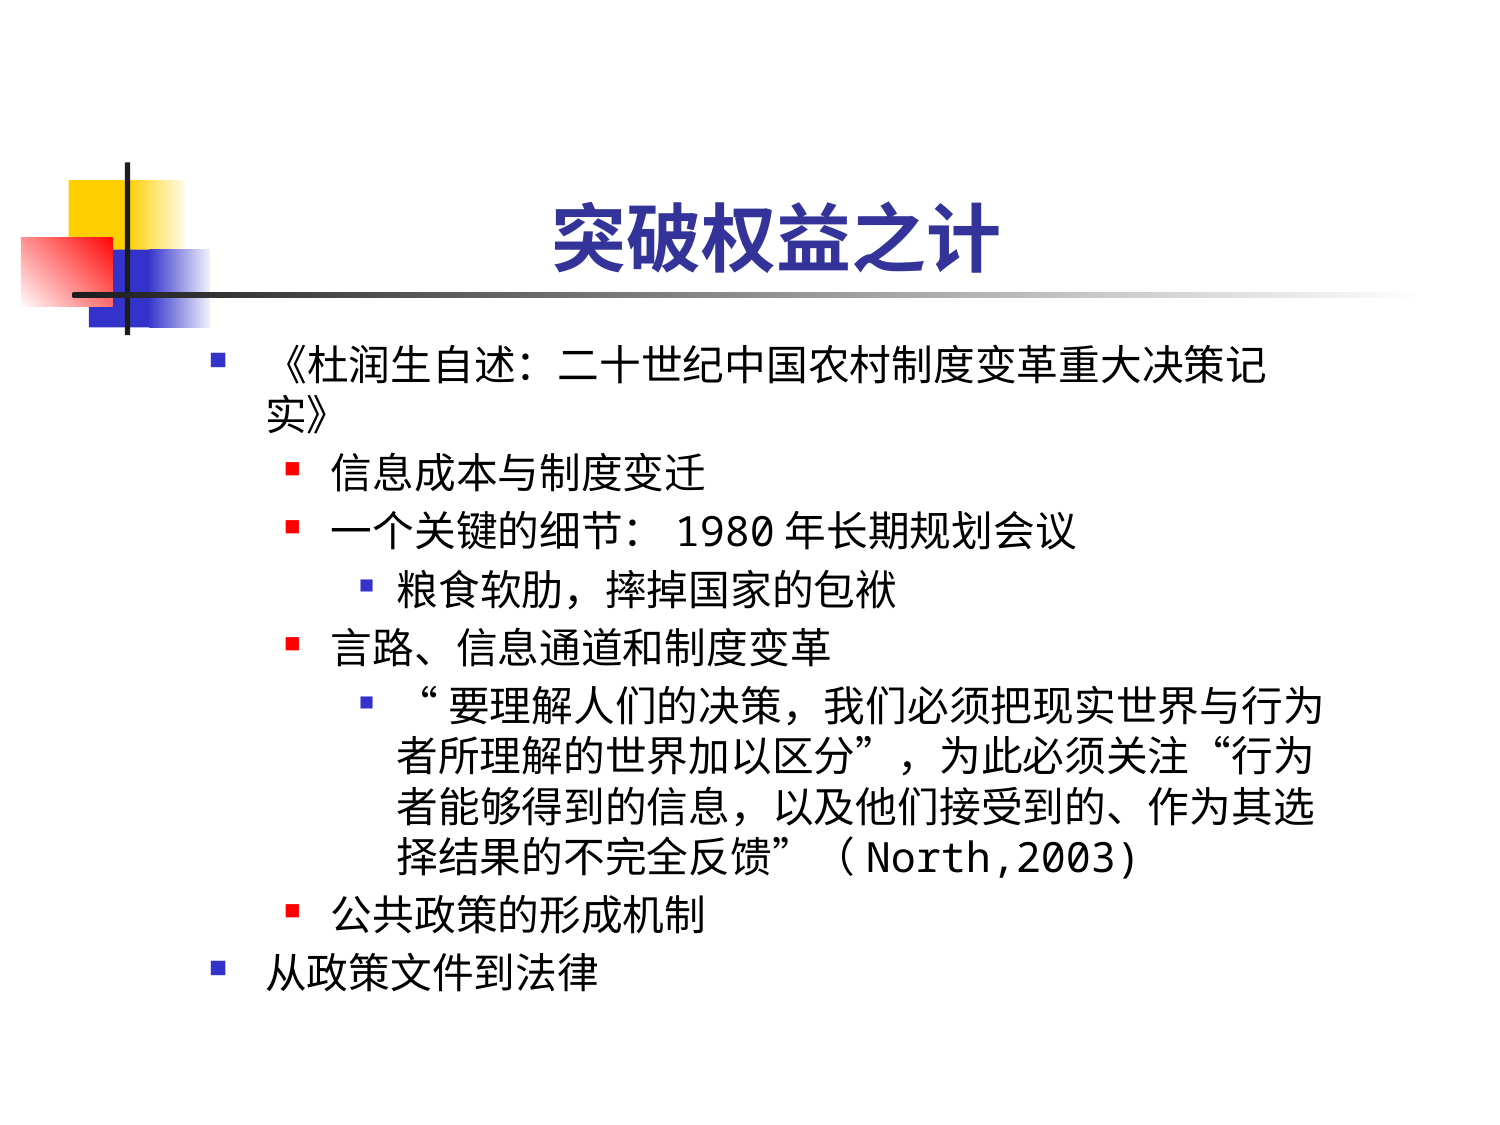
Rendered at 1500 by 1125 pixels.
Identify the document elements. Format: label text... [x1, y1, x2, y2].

list 《杜润生自述：二十世纪中国农村制度变革重大决策记实》 信息成本与制度变迁 一个关键的细节：1980年长期规划会议 粮食软肋，摔掉国家的包袱 言路、信息通道和制度变革 “要理解人们的决策，我们必须把现实世界与行为者所理解的世界加以区分”，为此必须关注“行为者能够得到的信息，以及他们接受到的、作为其选择结果的不完全反馈”（North,2003) 公共政策的形成机制 从政策文件到法律 [193, 330, 1341, 1007]
title 突破权益之计 [188, 101, 1365, 289]
